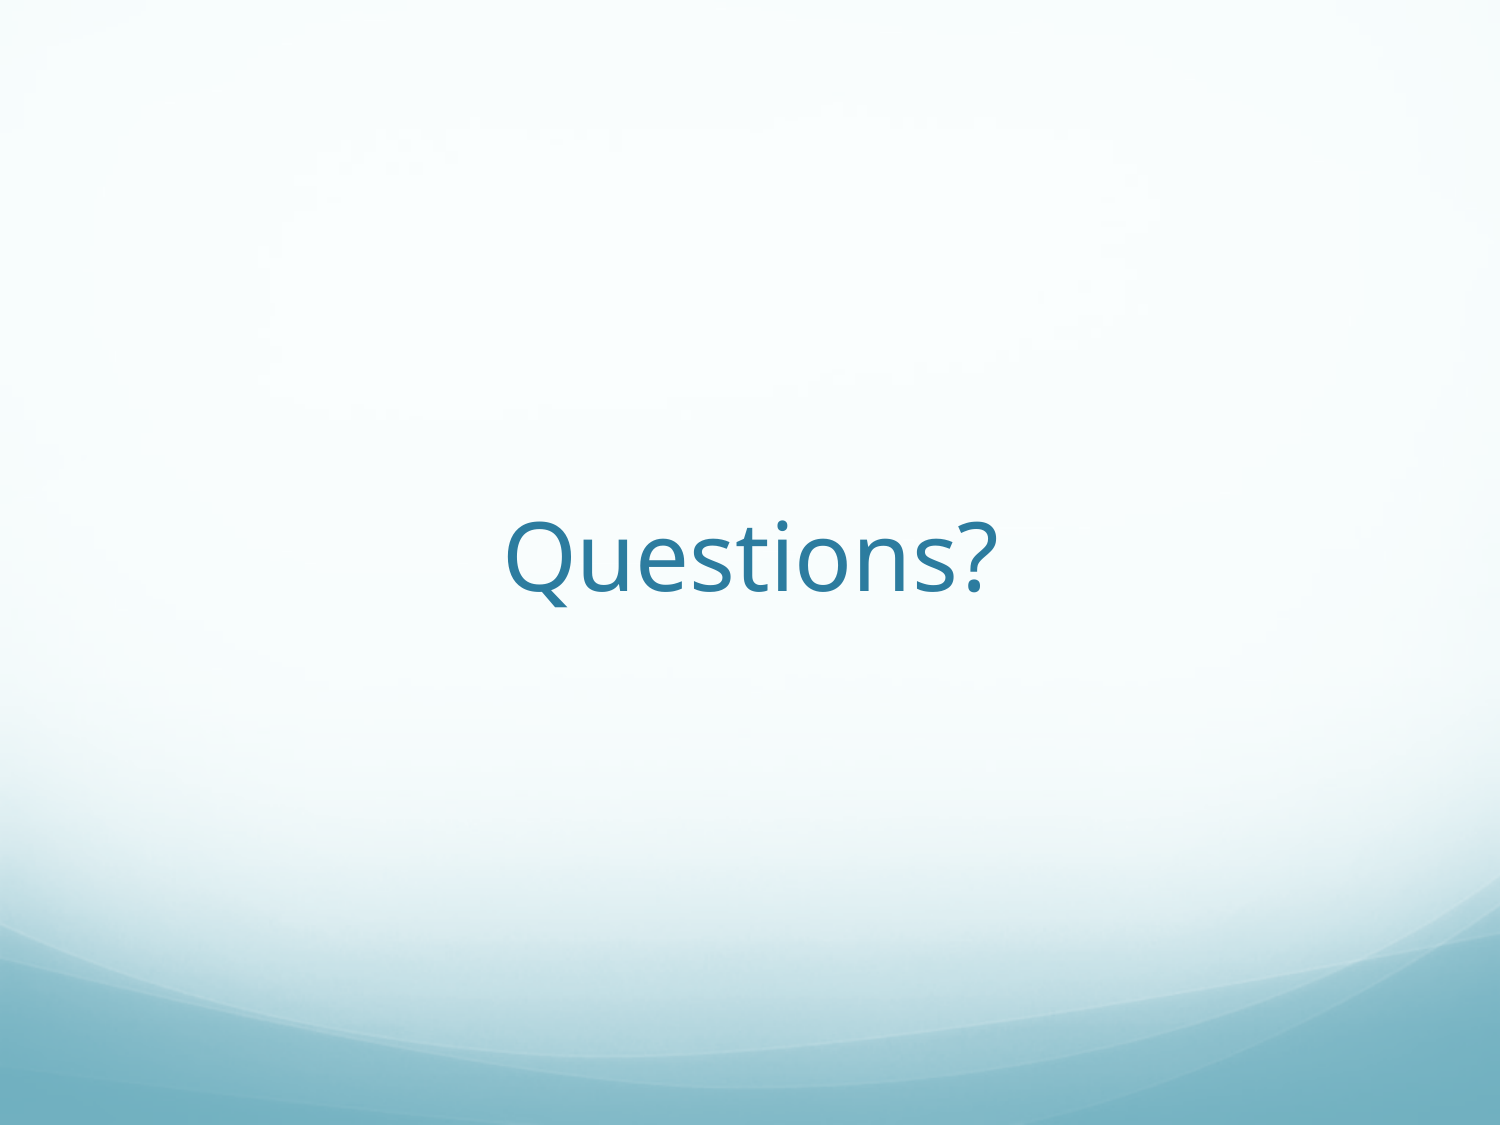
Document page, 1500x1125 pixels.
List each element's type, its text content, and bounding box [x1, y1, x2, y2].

title Questions? [90, 394, 1412, 618]
